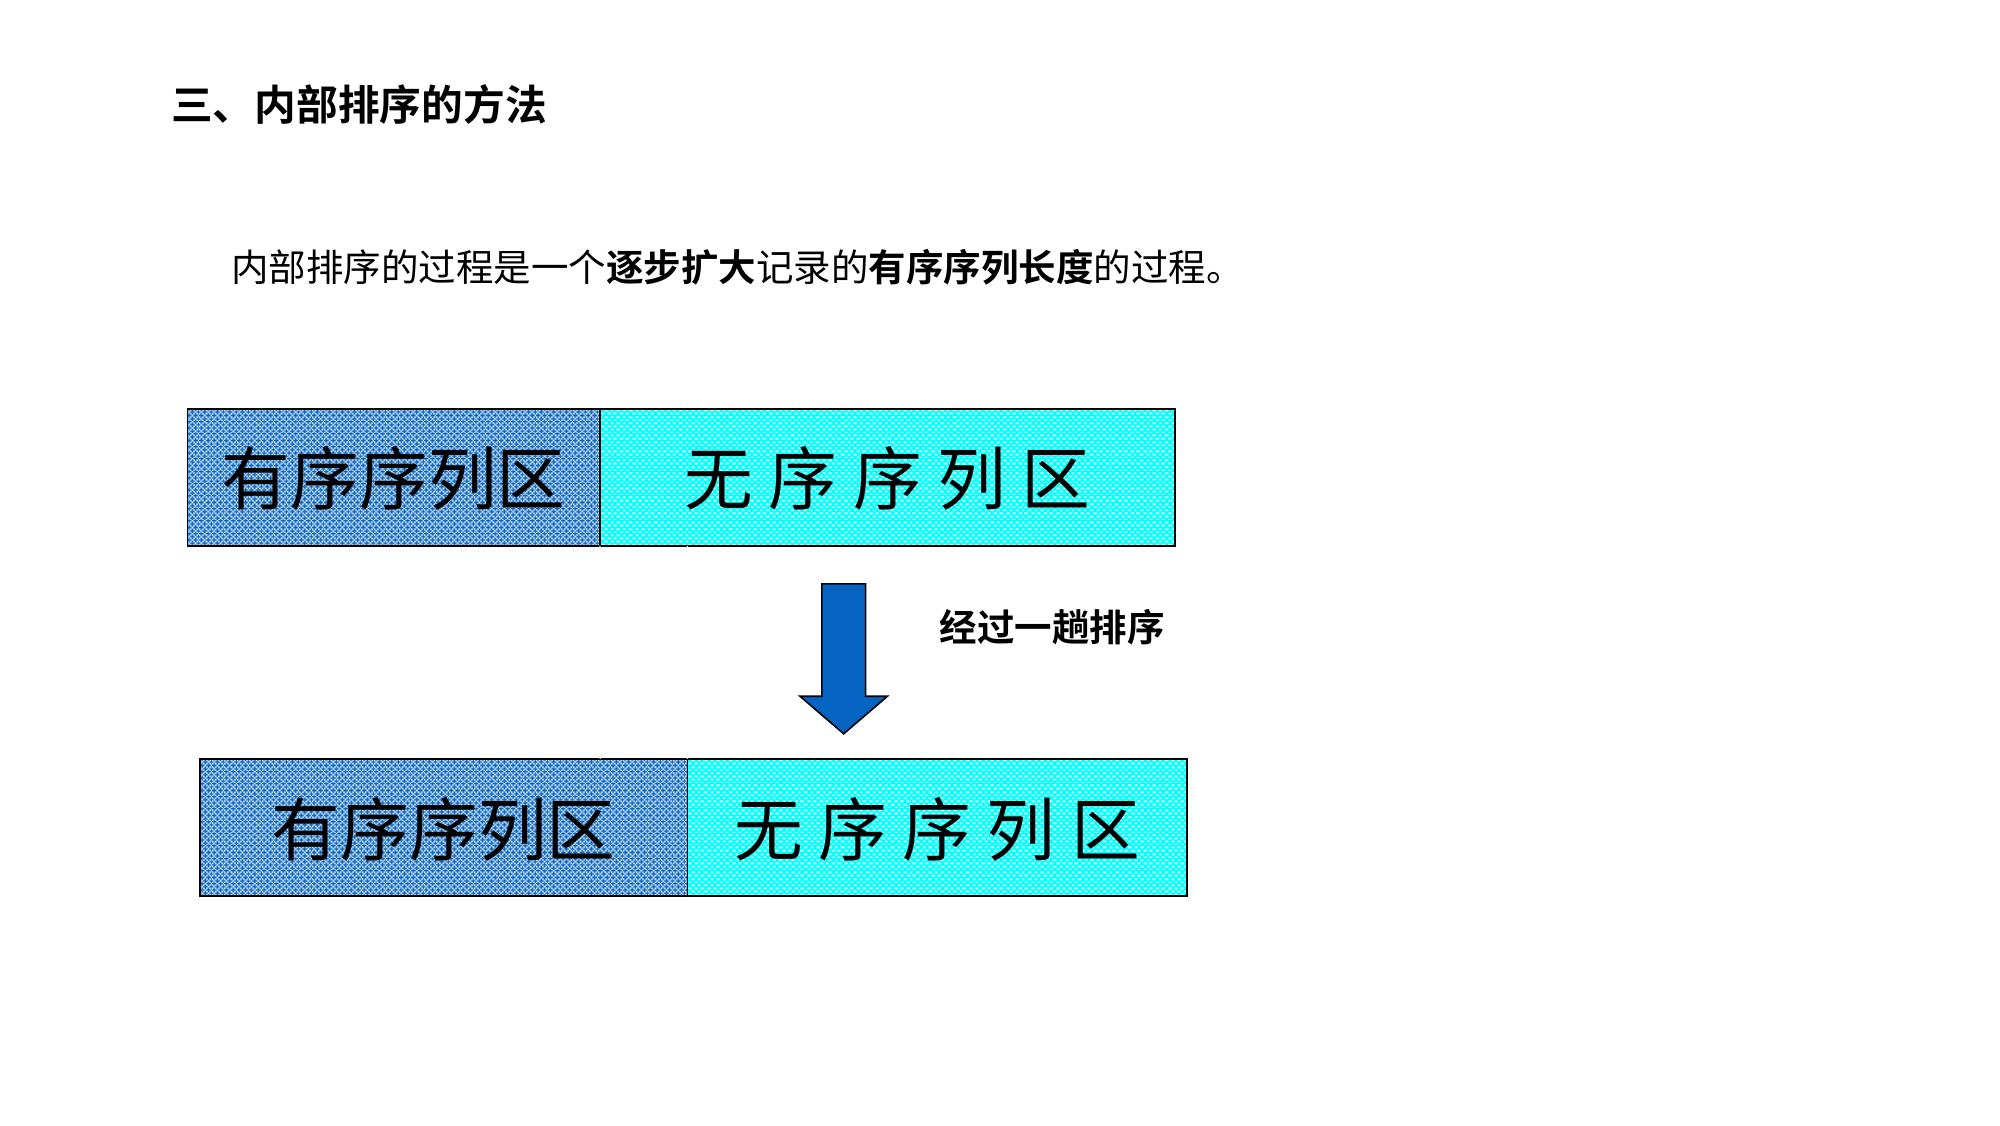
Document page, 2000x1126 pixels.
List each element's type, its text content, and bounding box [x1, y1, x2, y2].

text_box 无 序 序 列 区 [600, 408, 1176, 547]
text_box 无 序 序 列 区 [687, 758, 1187, 897]
text_box 经过一趟排序 [924, 596, 1341, 656]
text_box 三、内部排序的方法 [156, 71, 904, 137]
text_box 内部排序的过程是一个逐步扩大记录的有序序列长度的过程。 [147, 184, 1388, 303]
text_box [799, 583, 888, 734]
text_box 有序序列区 [187, 408, 600, 547]
text_box 有序序列区 [200, 758, 687, 897]
